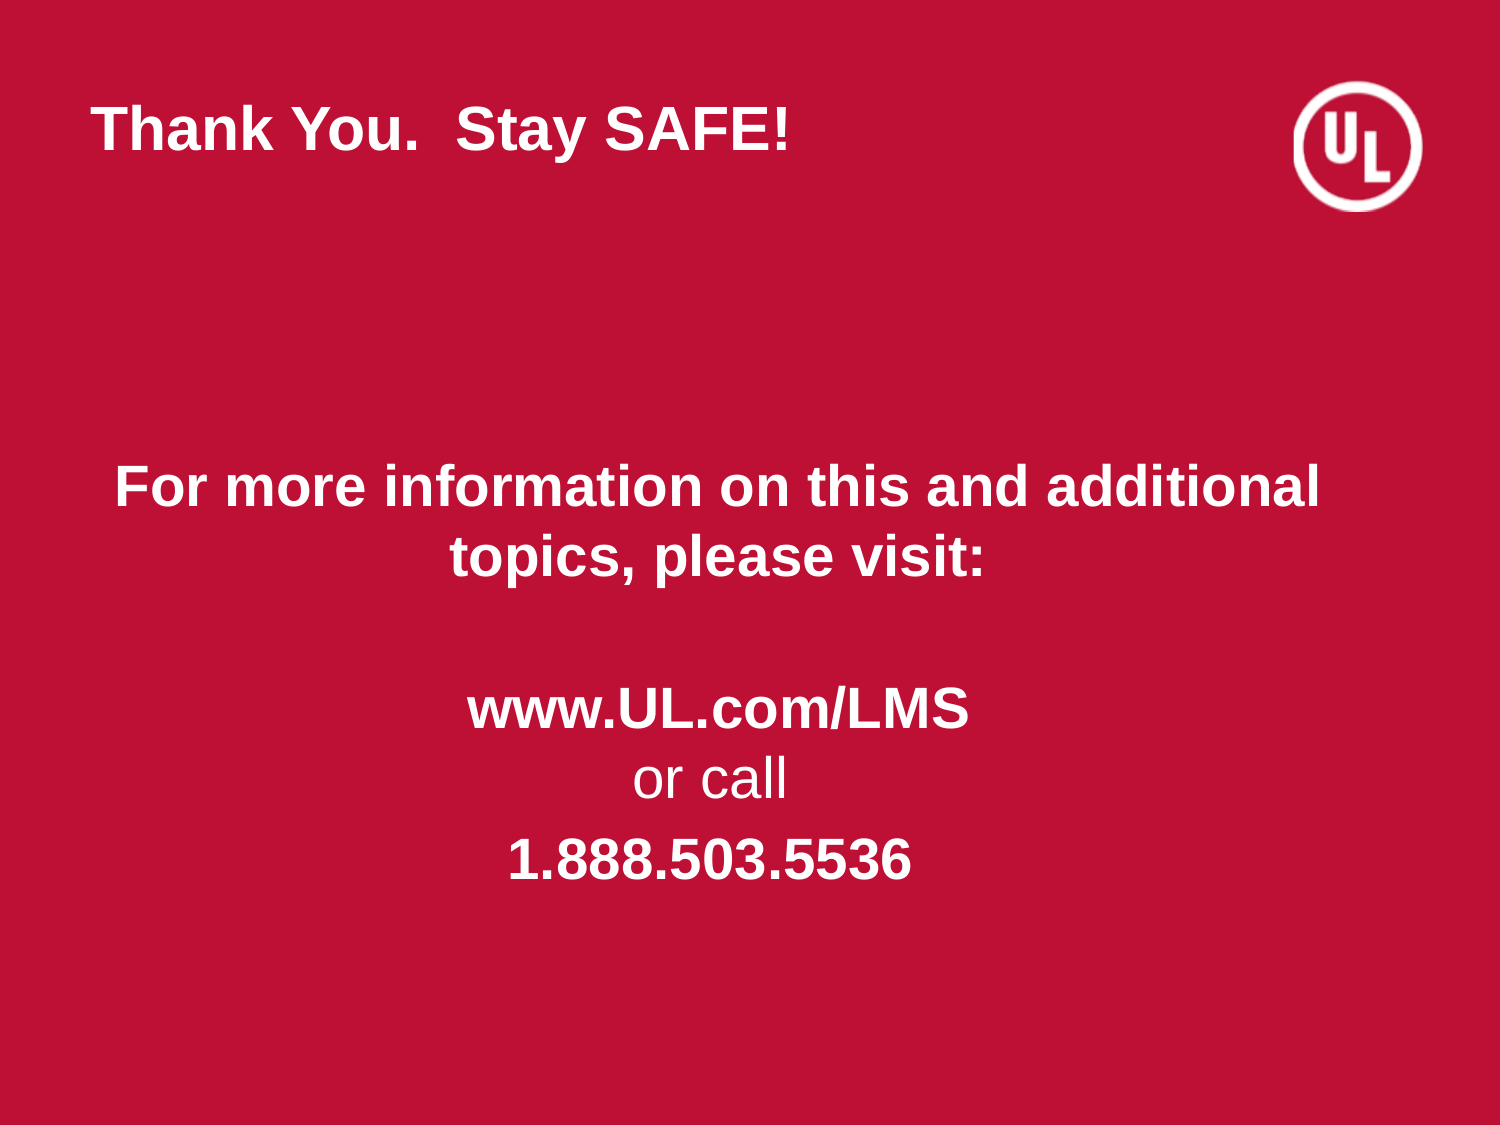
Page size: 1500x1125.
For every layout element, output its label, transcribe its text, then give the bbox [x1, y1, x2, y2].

picture [1292, 79, 1425, 212]
list For more information on this and additional topics, please visit: www.UL.com/LMS or call 1.888.503.5536 [87, 262, 1350, 1005]
title Thank You. Stay SAFE! [75, 80, 975, 268]
